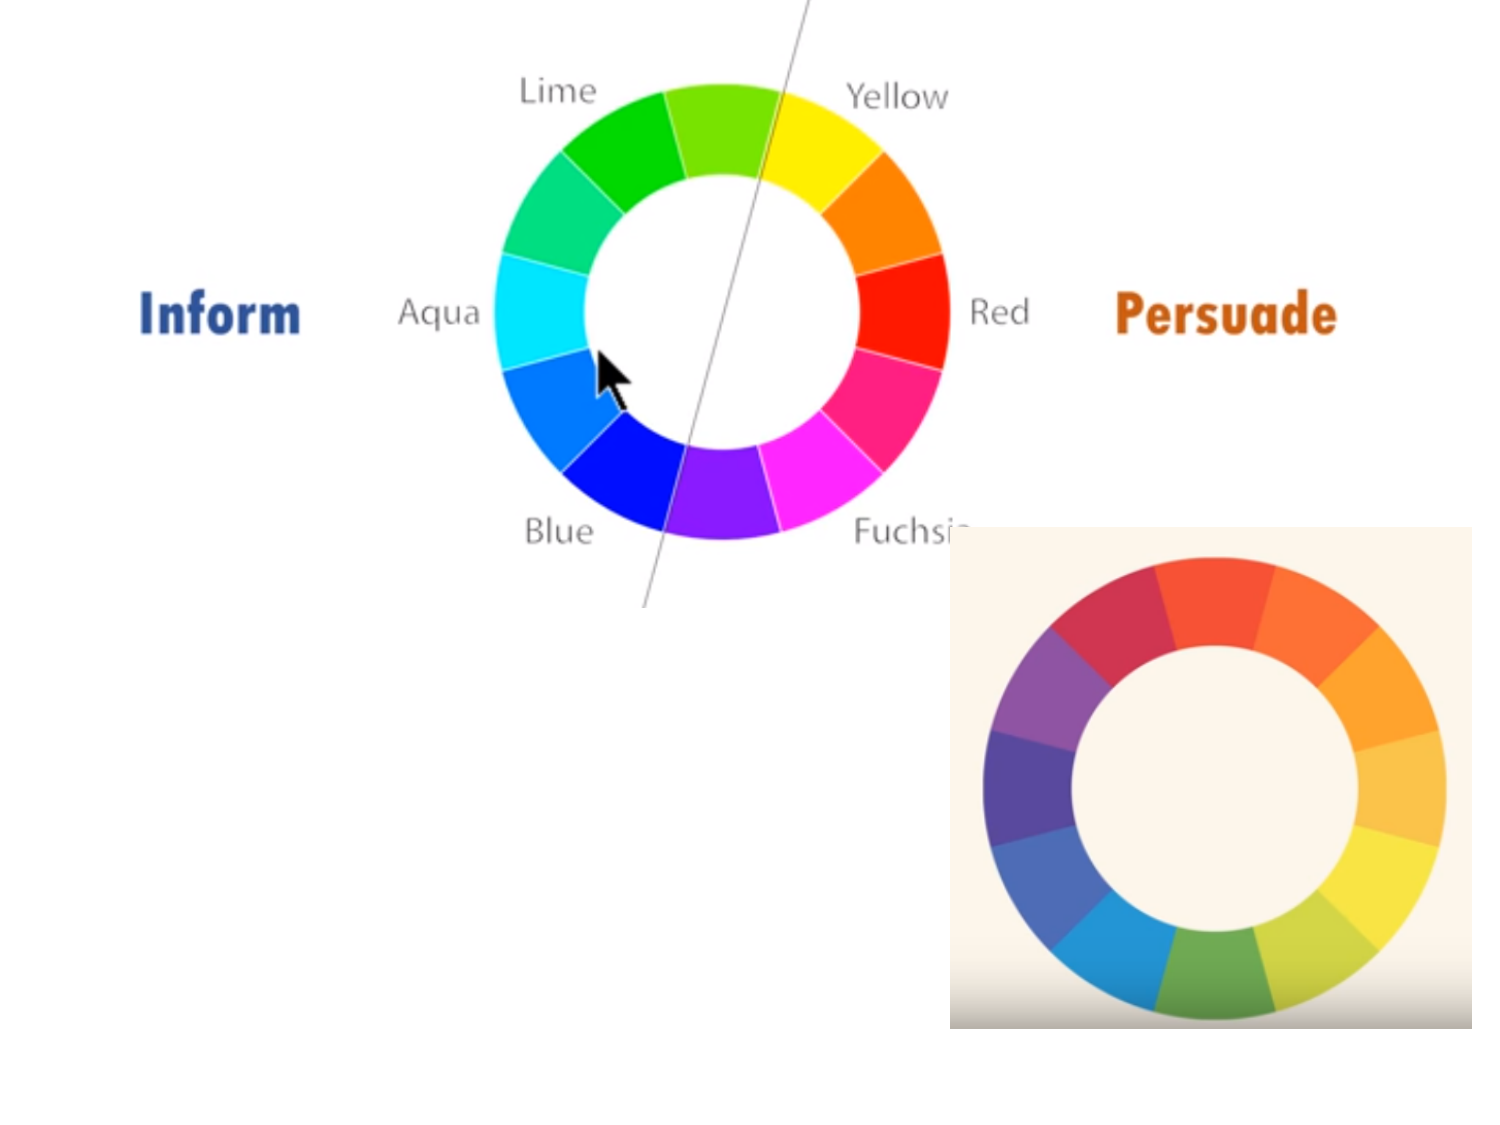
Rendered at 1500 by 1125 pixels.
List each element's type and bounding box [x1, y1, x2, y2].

picture [120, 0, 1472, 1029]
